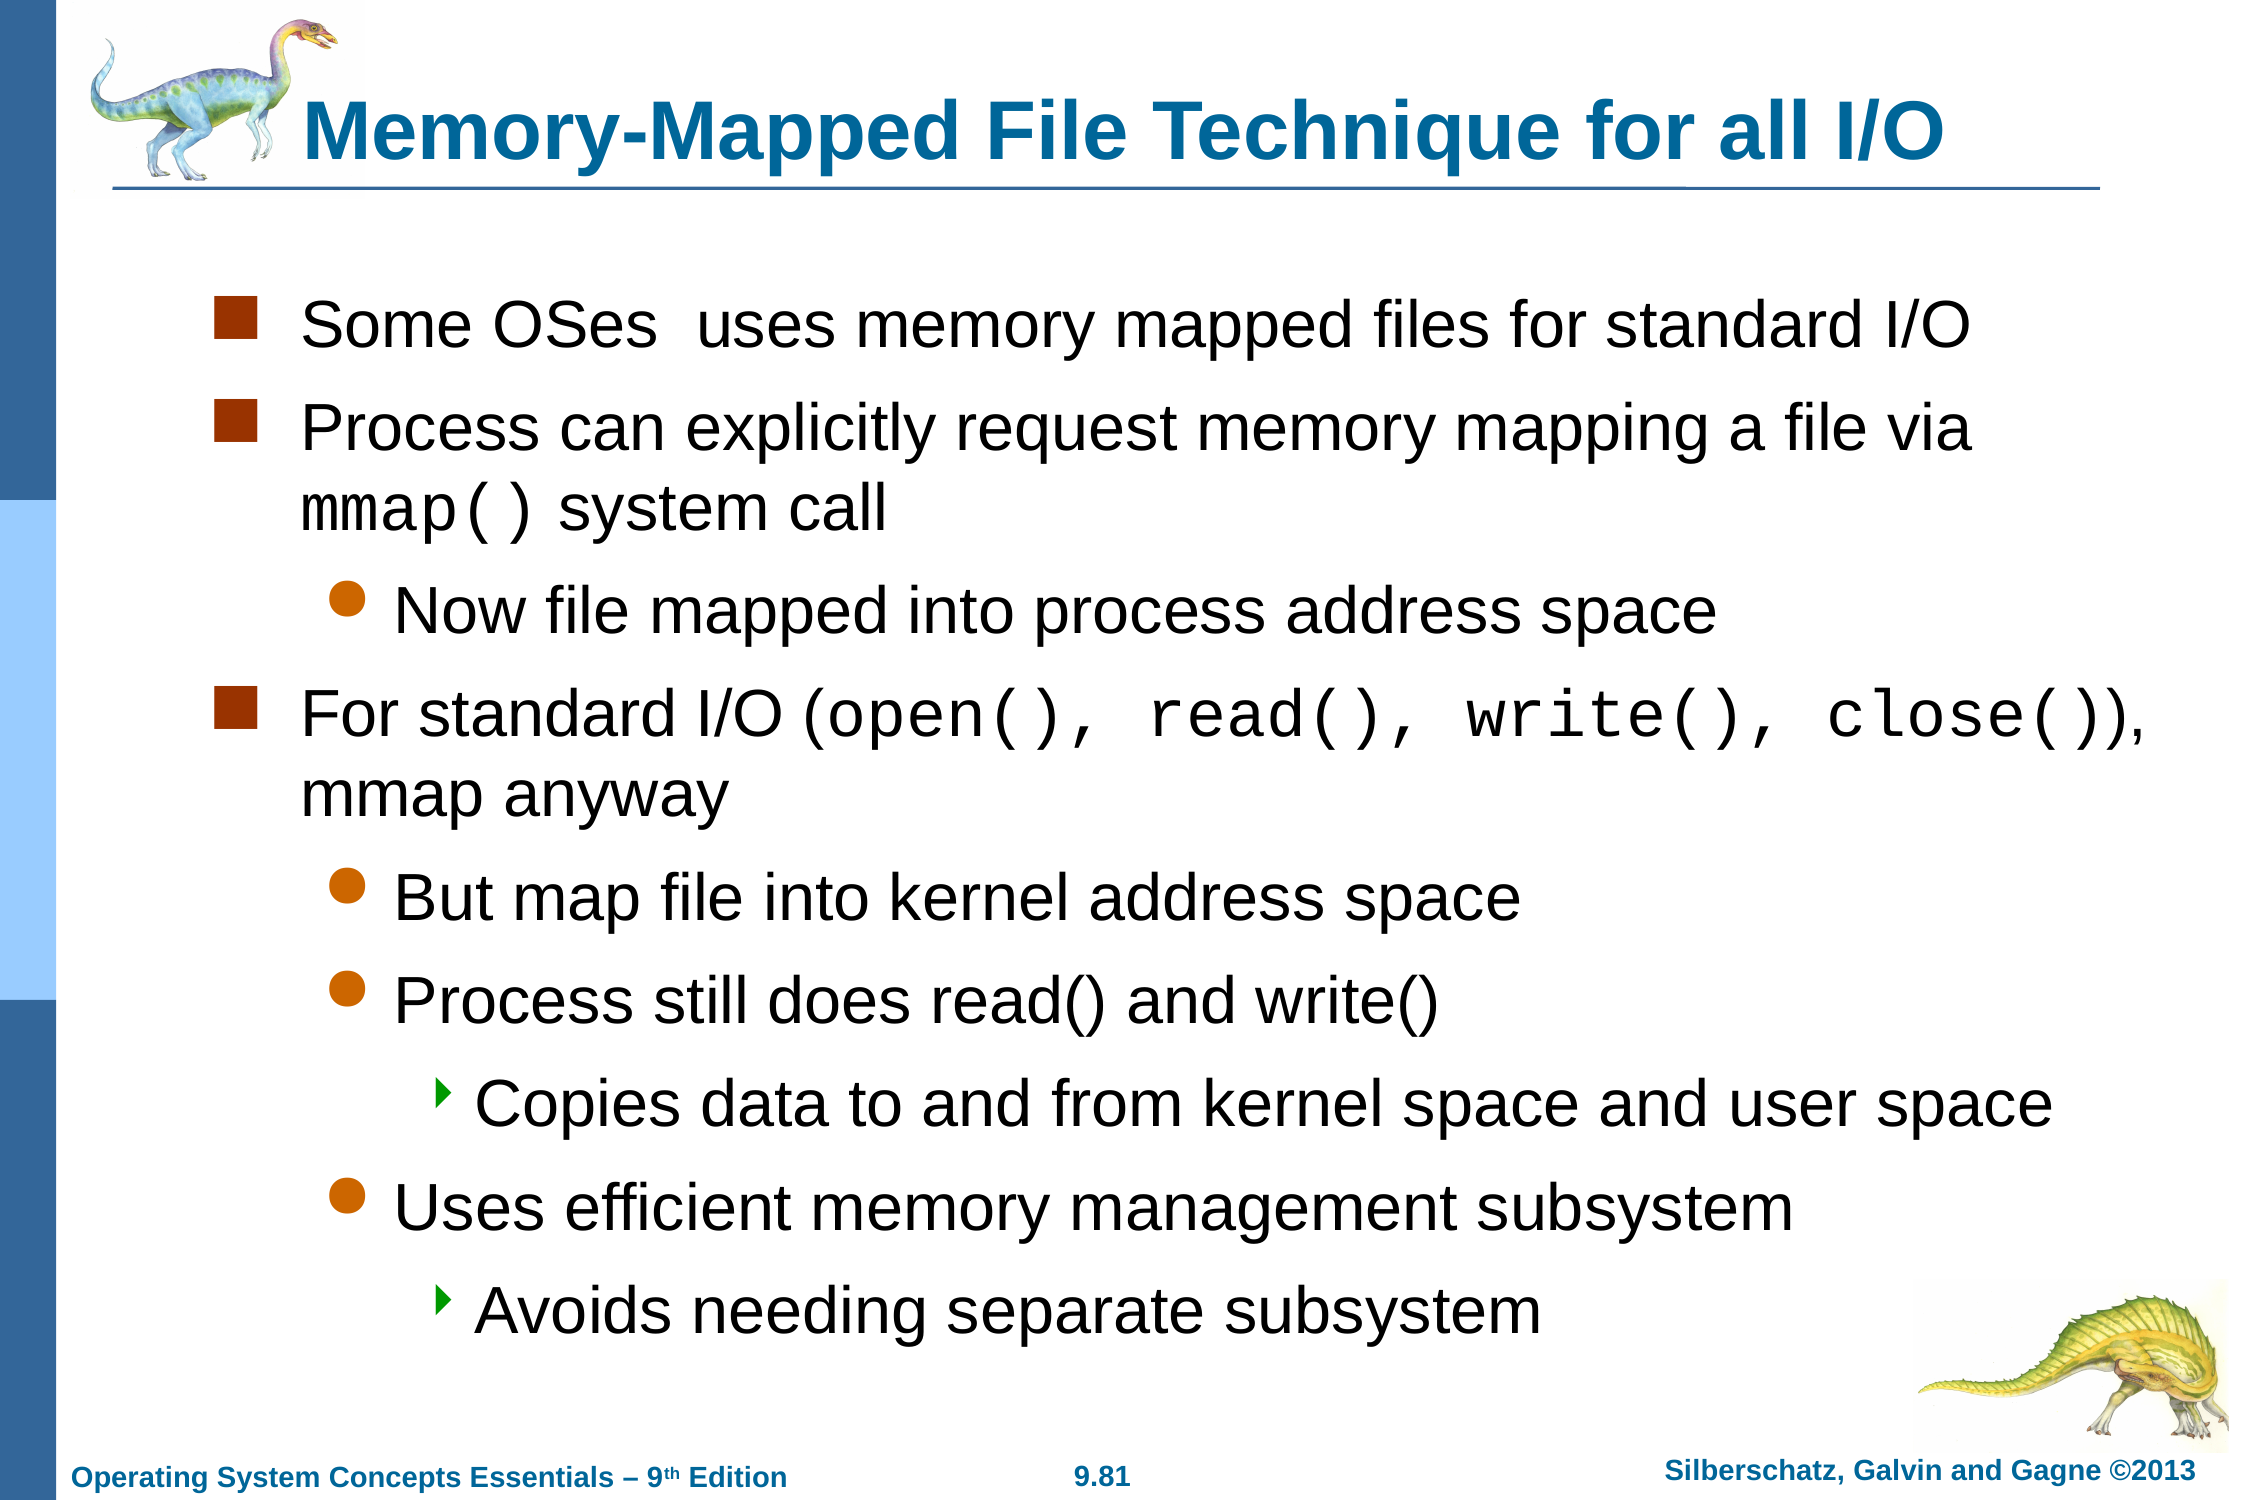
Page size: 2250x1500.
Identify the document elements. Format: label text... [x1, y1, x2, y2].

title Memory-Mapped File Technique for all I/O [112, 60, 2138, 187]
picture [1913, 1279, 2229, 1453]
picture [70, 0, 365, 199]
list Some OSes uses memory mapped files for standard I/O Process can explicitly request memory mapping a file via mmap() system call Now file mapped into process address space For standard I/O (open(), read(), write(), close()), mmap anyway But map file into kernel address space Process still does read() and write() Copies data to and from kernel space and user space Uses efficient memory management subsystem Avoids needing separate subsystem [198, 269, 2224, 1261]
